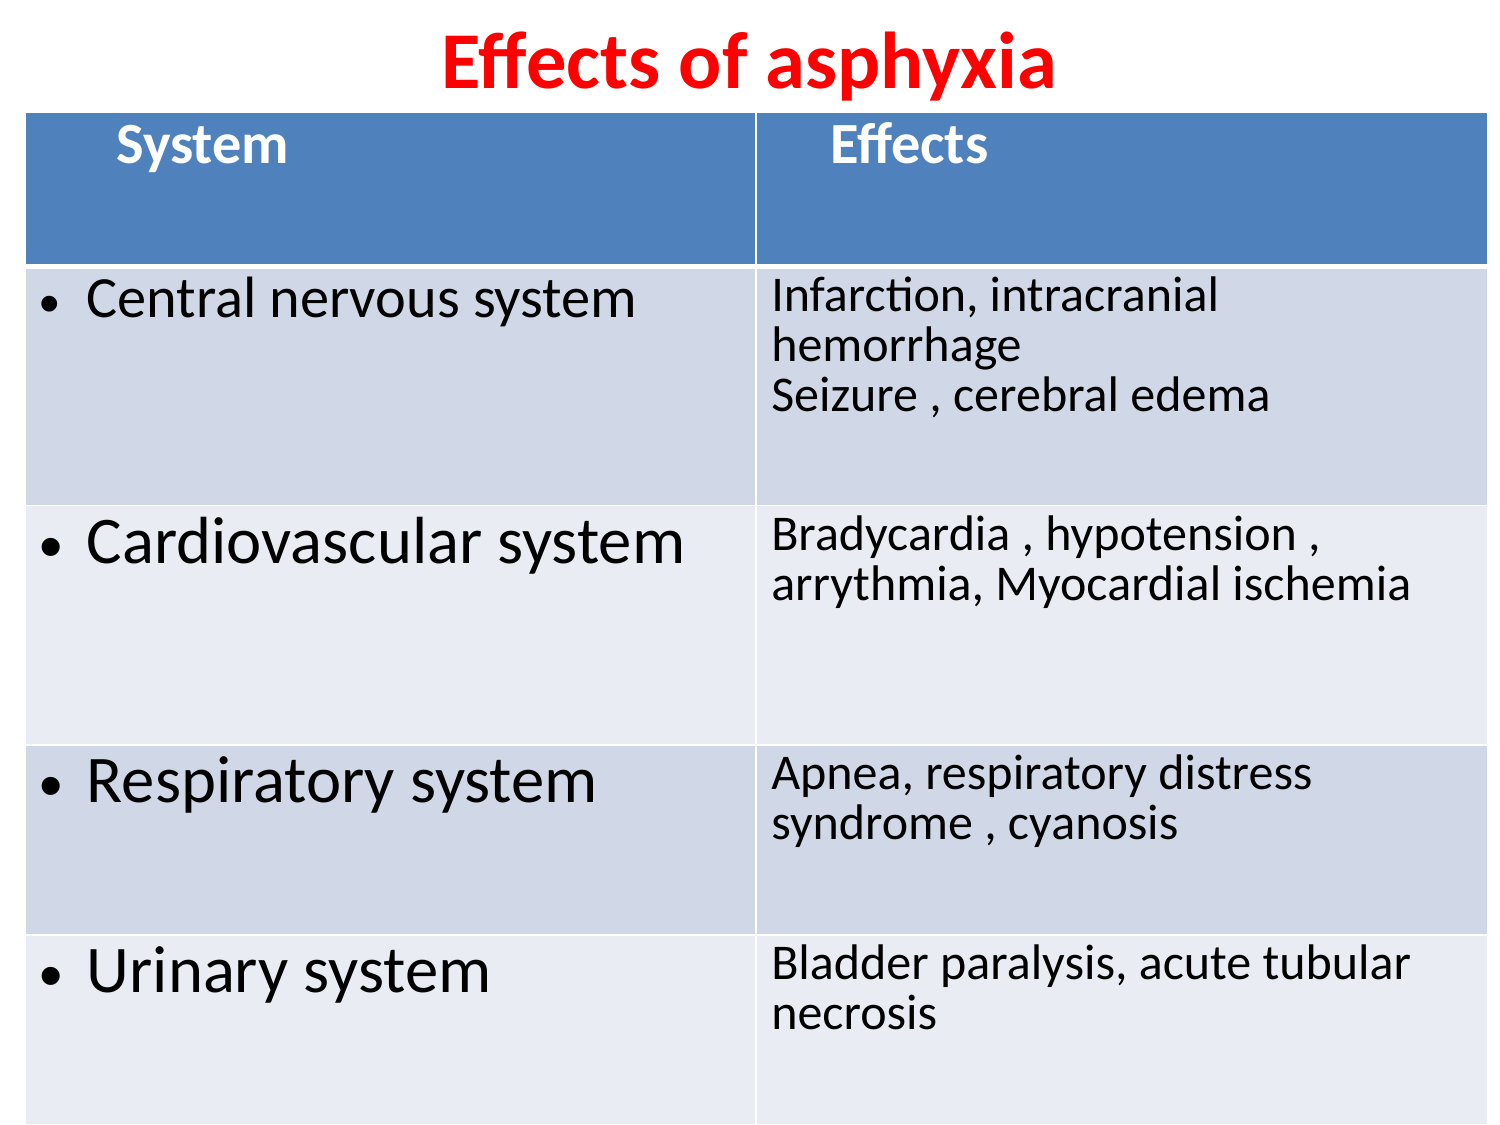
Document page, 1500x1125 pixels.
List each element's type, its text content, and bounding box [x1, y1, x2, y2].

table_cell Respiratory system [26, 746, 755, 934]
table_cell Infarction, intracranial hemorrhage Seizure , cerebral edema [757, 269, 1487, 505]
table_cell Urinary system [26, 936, 755, 1124]
table_header System [26, 113, 755, 264]
table_cell Cardiovascular system [26, 506, 755, 744]
table_cell Central nervous system [26, 269, 755, 505]
table_cell Apnea, respiratory distress syndrome , cyanosis [757, 746, 1487, 934]
title Effects of asphyxia [75, 0, 1425, 112]
table_header Effects [757, 113, 1487, 264]
table_cell Bradycardia , hypotension , arrythmia, Myocardial ischemia [757, 506, 1487, 744]
table_cell Bladder paralysis, acute tubular necrosis [757, 936, 1487, 1124]
